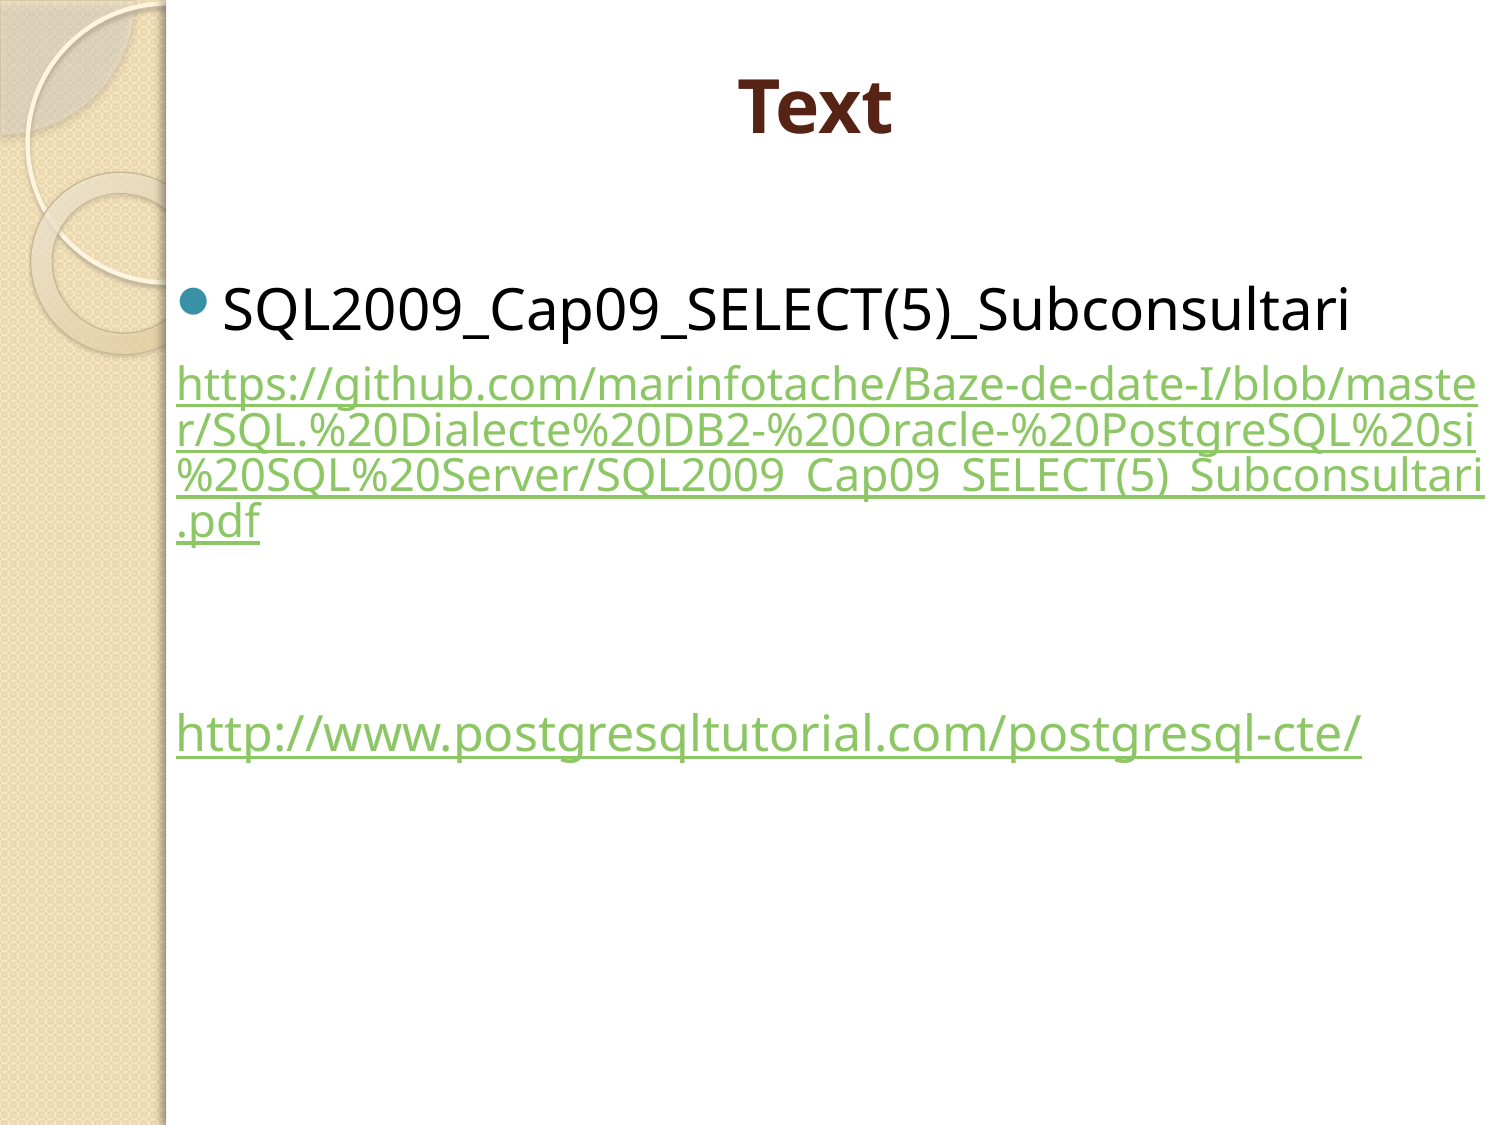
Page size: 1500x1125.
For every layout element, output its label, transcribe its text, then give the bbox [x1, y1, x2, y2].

title Text [235, 9, 1397, 198]
list SQL2009_Cap09_SELECT(5)_Subconsultari https://github.com/marinfotache/Baze-de-date-I/blob/master/SQL.%20Dialecte%20DB2-%20Oracle-%20PostgreSQL%20si%20SQL%20Server/SQL2009_Cap09_SELECT(5)_Subconsultari.pdf http://www.postgresqltutorial.com/postgresql-cte/ [147, 202, 1500, 1125]
